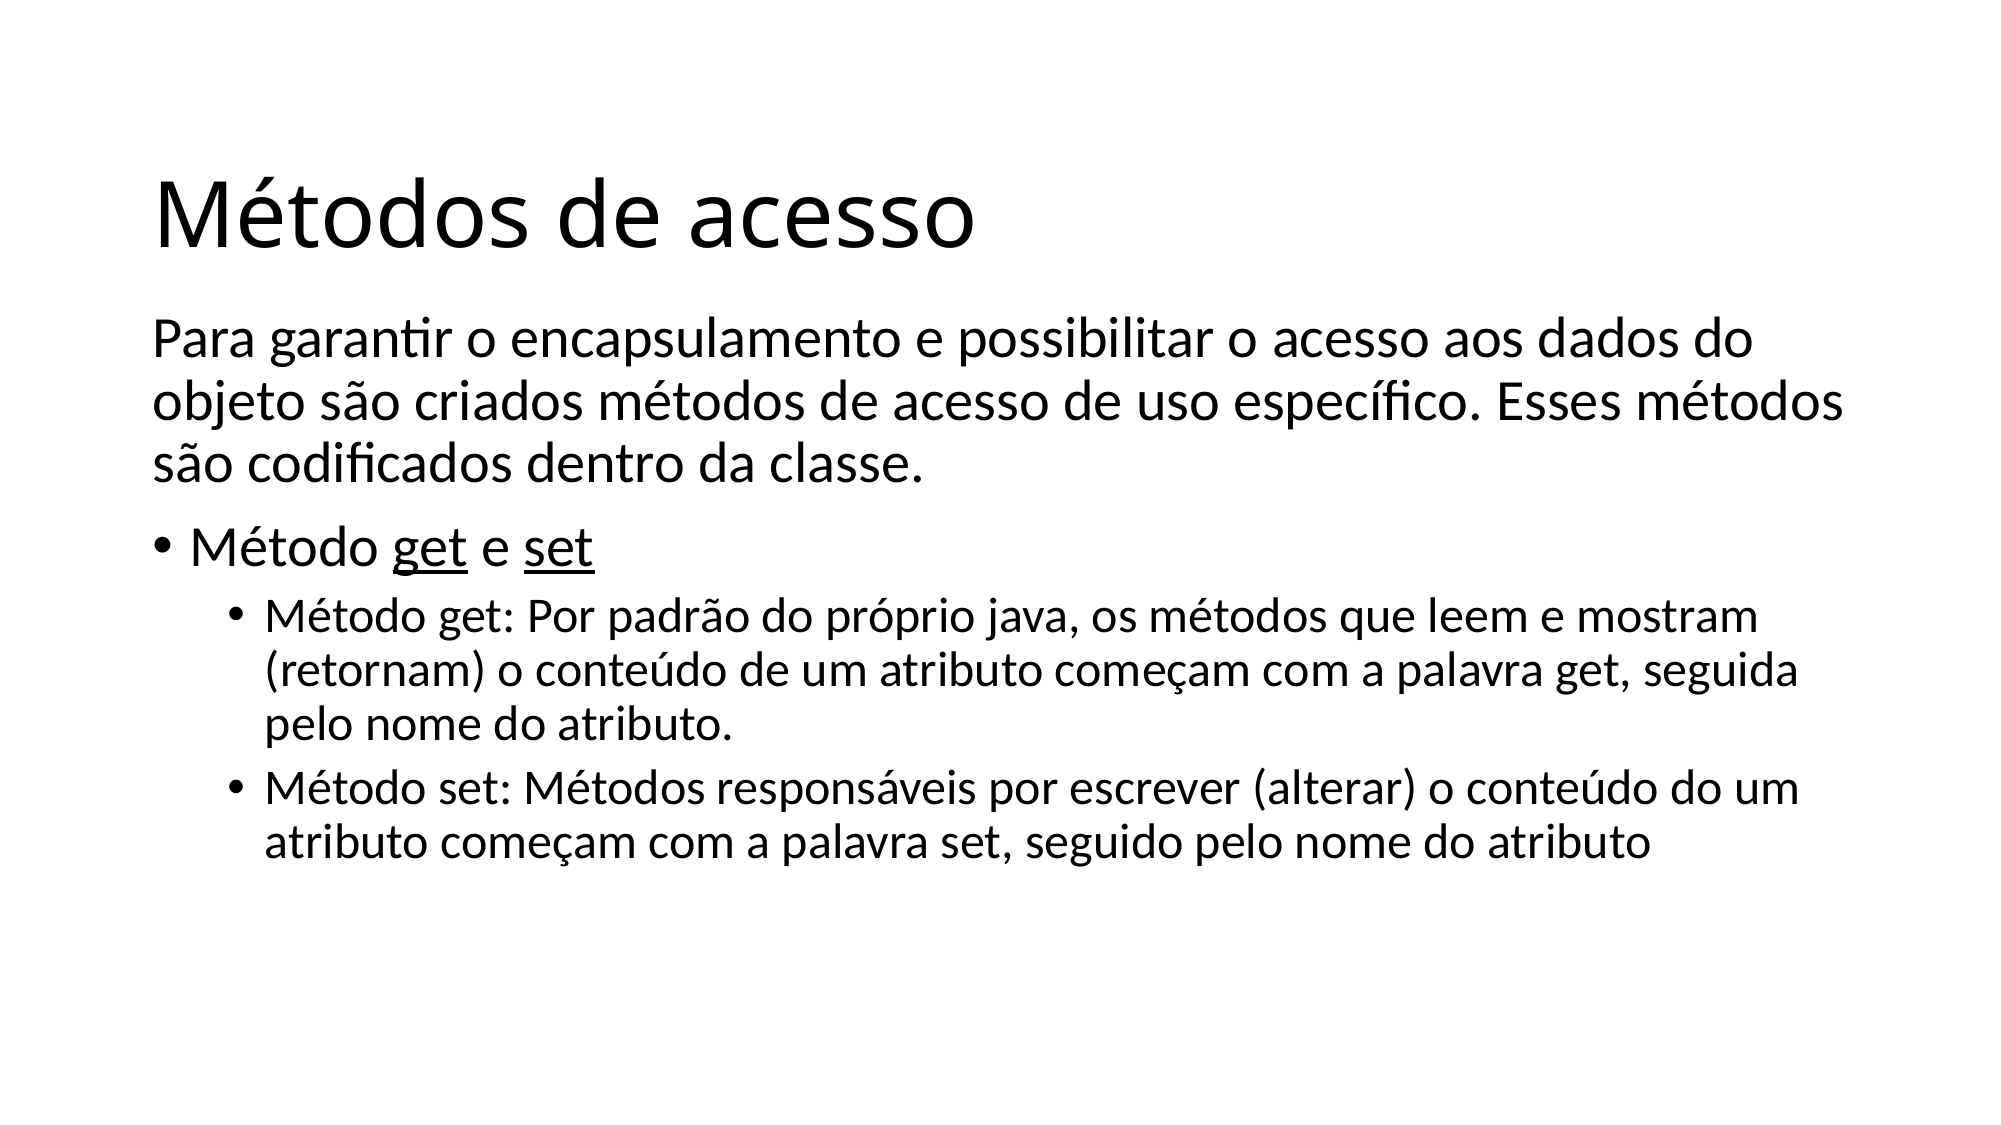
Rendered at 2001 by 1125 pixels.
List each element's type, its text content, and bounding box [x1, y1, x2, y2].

list Para garantir o encapsulamento e possibilitar o acesso aos dados do objeto são criados métodos de acesso de uso específico. Esses métodos são codificados dentro da classe. Método get e set Método get: Por padrão do próprio java, os métodos que leem e mostram (retornam) o conteúdo de um atributo começam com a palavra get, seguida pelo nome do atributo. Método set: Métodos responsáveis por escrever (alterar) o conteúdo do um atributo começam com a palavra set, seguido pelo nome do atributo [137, 299, 1863, 1014]
title Métodos de acesso [137, 59, 1863, 278]
